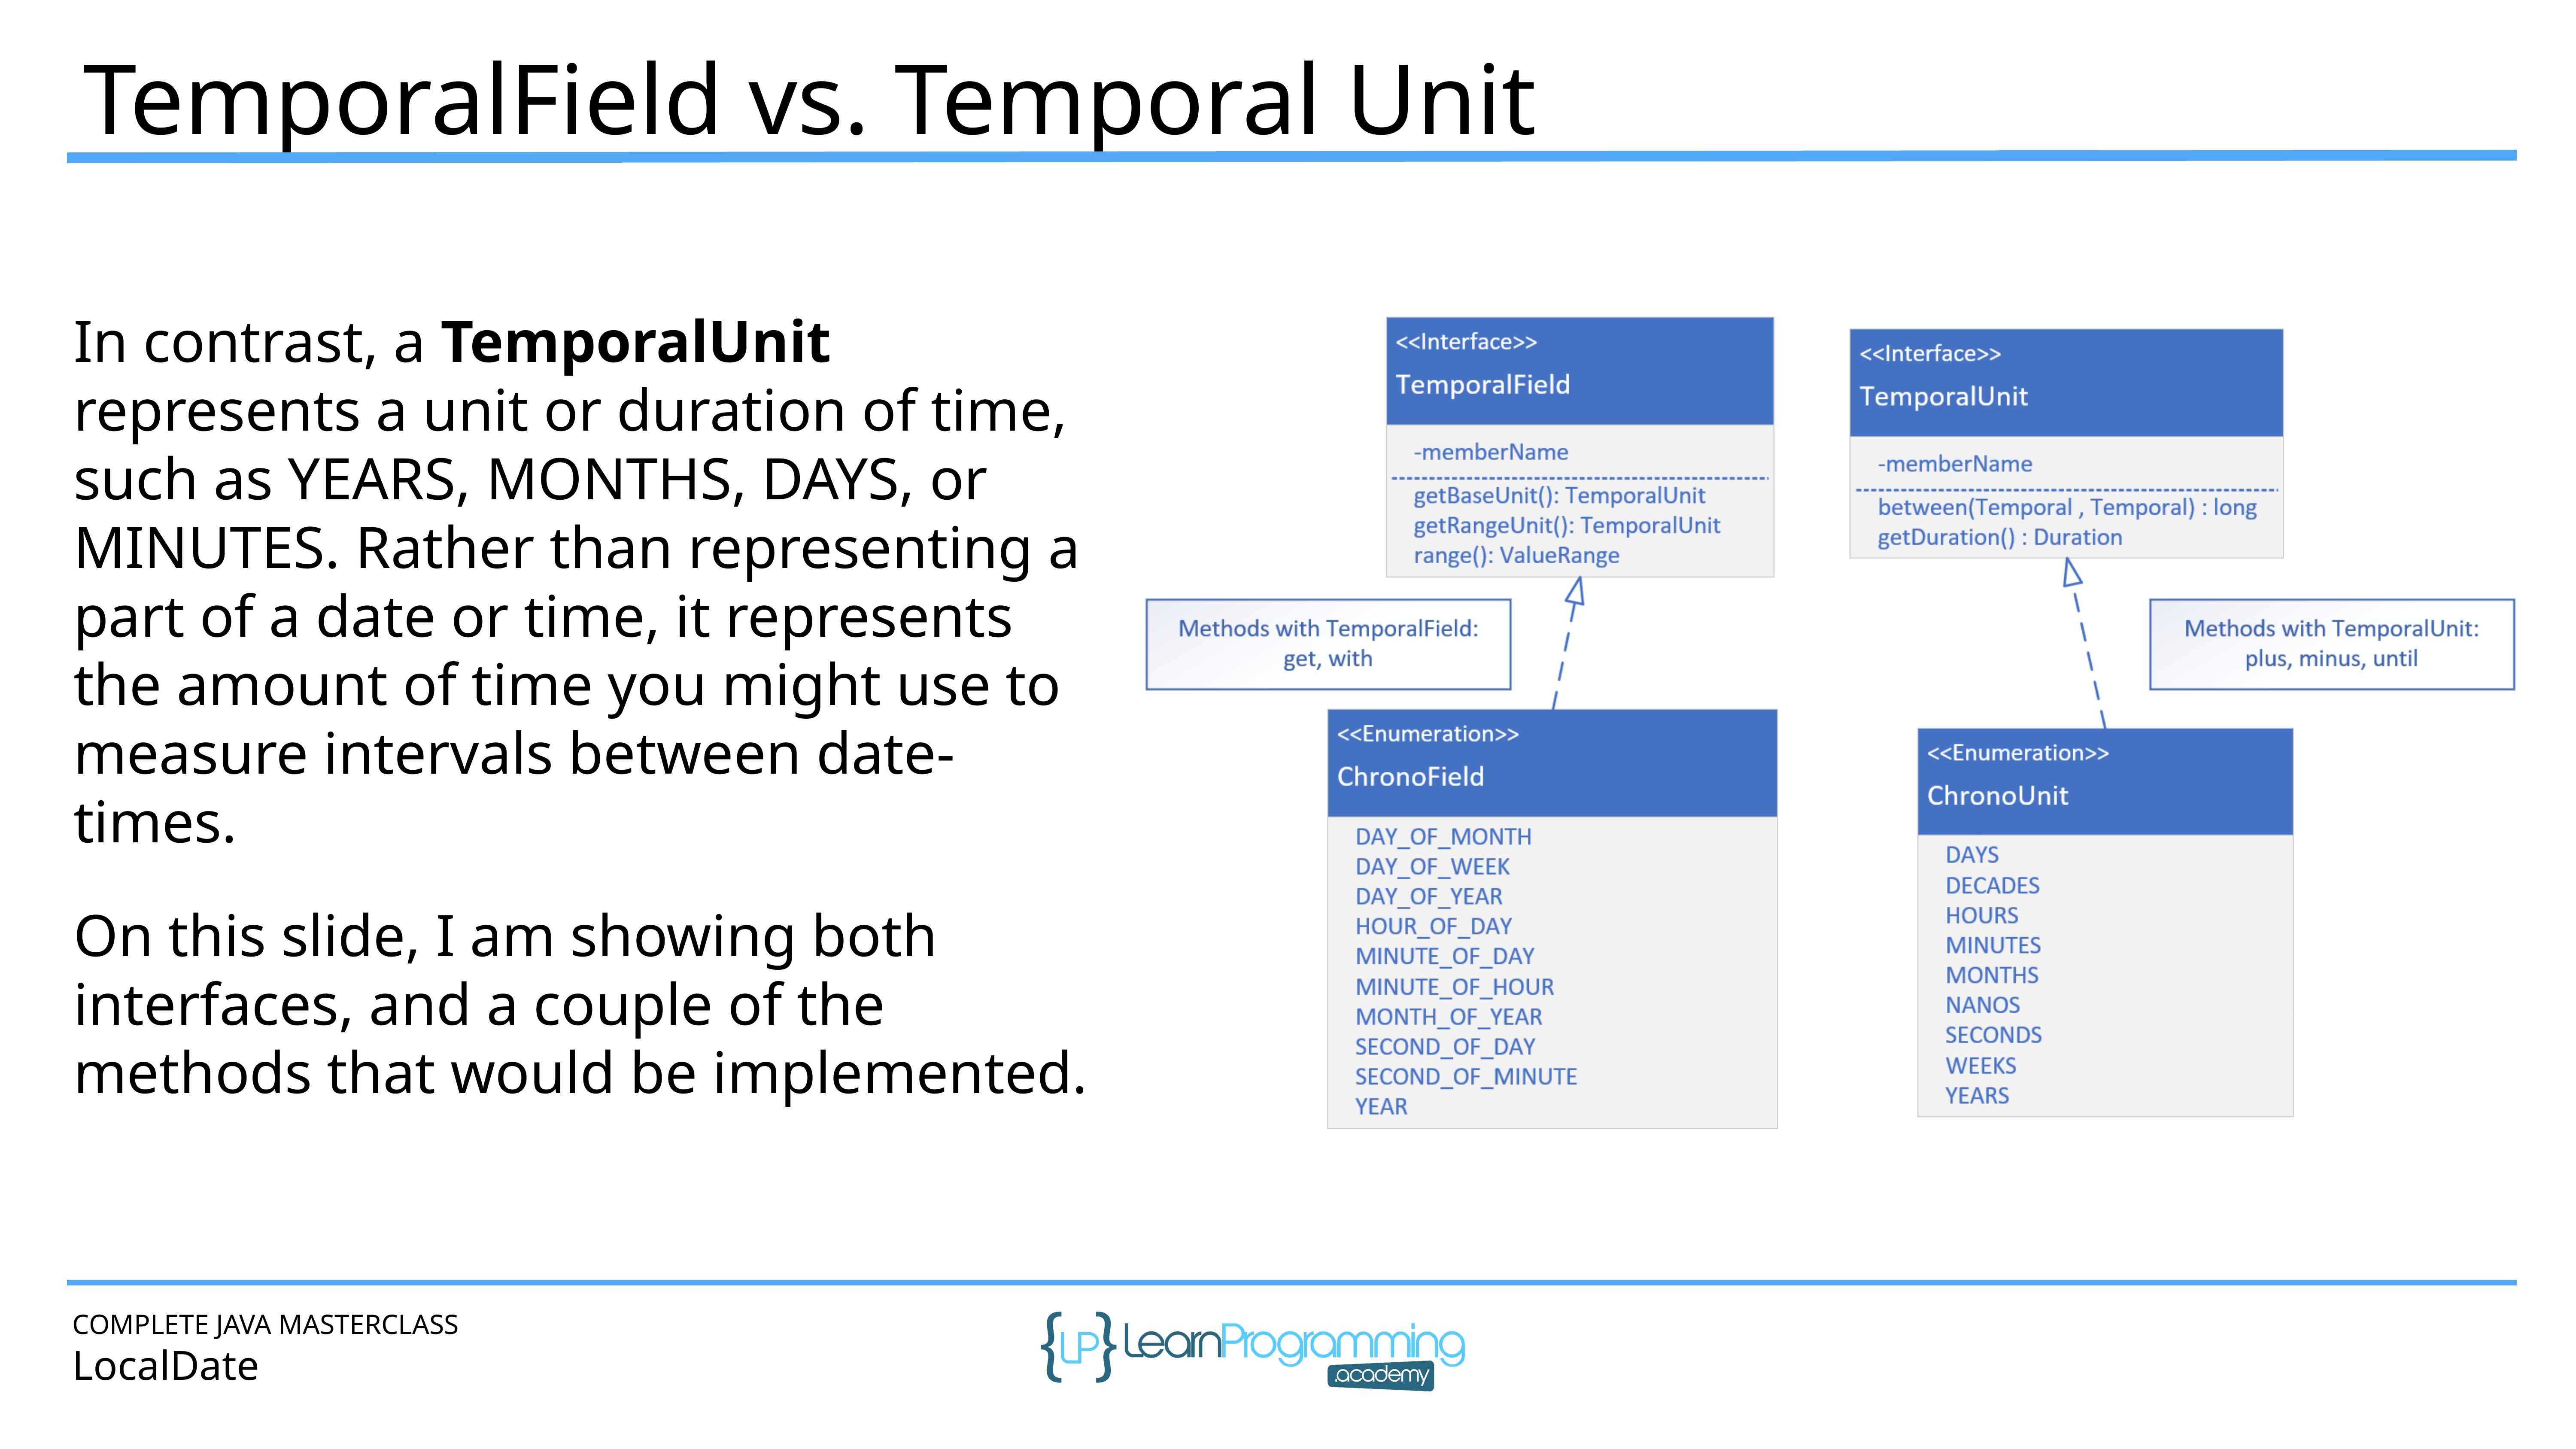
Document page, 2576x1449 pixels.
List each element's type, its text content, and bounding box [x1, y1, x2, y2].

picture [1032, 1302, 1477, 1400]
text_box COMPLETE JAVA MASTERCLASS LocalDate [67, 1302, 1030, 1394]
text_box TemporalField vs. Temporal Unit [78, 32, 1543, 159]
text_box In contrast, a TemporalUnit represents a unit or duration of time, such as YEARS, MONTHS, DAYS, or MINUTES. Rather than representing a part of a date or time, it represents the amount of time you might use to measure intervals between date-times. On this slide, I am showing both interfaces, and a couple of the methods that would be implemented. [67, 301, 1118, 1263]
picture [1145, 315, 2517, 1134]
